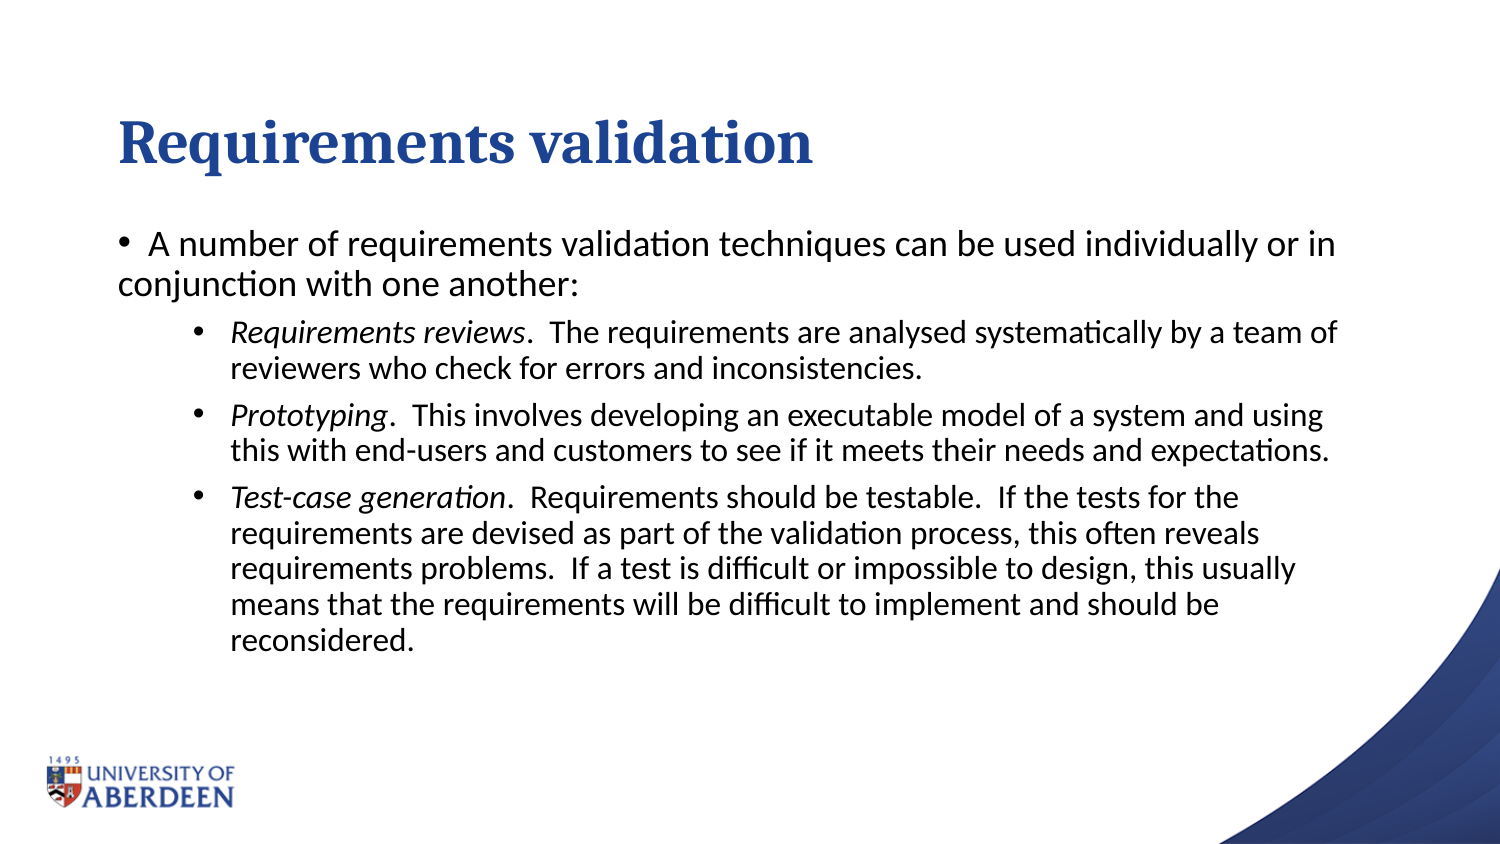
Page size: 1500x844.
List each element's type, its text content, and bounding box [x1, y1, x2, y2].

picture [0, 0, 1500, 844]
title Requirements validation [103, 91, 1372, 196]
list A number of requirements validation techniques can be used individually or in conjunction with one another: Requirements reviews. The requirements are analysed systematically by a team of reviewers who check for errors and inconsistencies. Prototyping. This involves developing an executable model of a system and using this with end-users and customers to see if it meets their needs and expectations. Test-case generation. Requirements should be testable. If the tests for the requirements are devised as part of the validation process, this often reveals requirements problems. If a test is difficult or impossible to design, this usually means that the requirements will be difficult to implement and should be reconsidered. [103, 216, 1372, 707]
